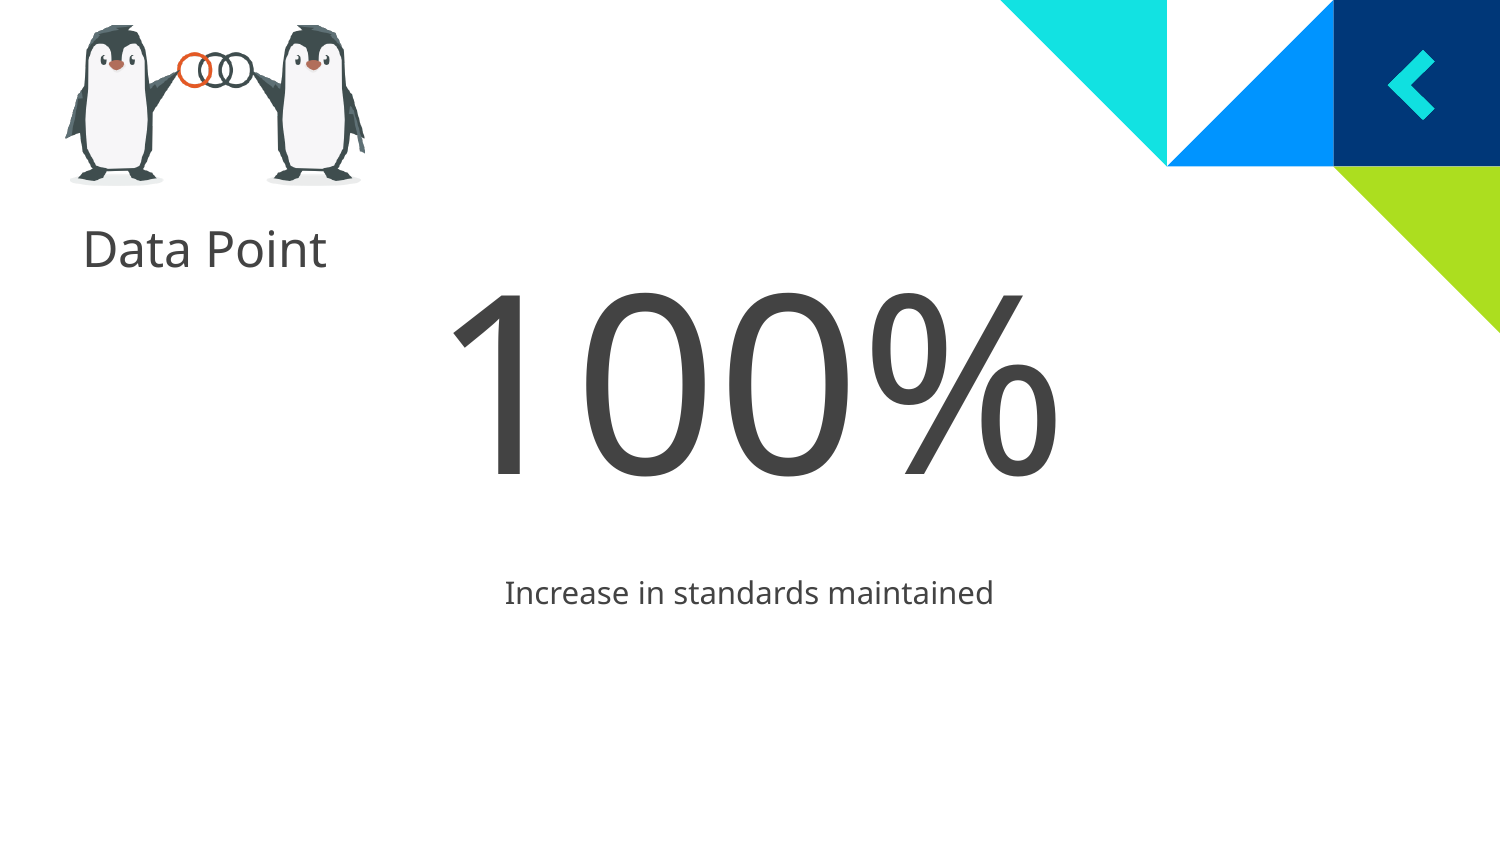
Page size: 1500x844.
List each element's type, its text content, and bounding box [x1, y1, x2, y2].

title 100% [51, 206, 1449, 540]
picture [1387, 49, 1435, 120]
text_box Data Point [58, 193, 353, 271]
list Increase in standards maintained [51, 552, 1449, 763]
picture [65, 25, 365, 186]
